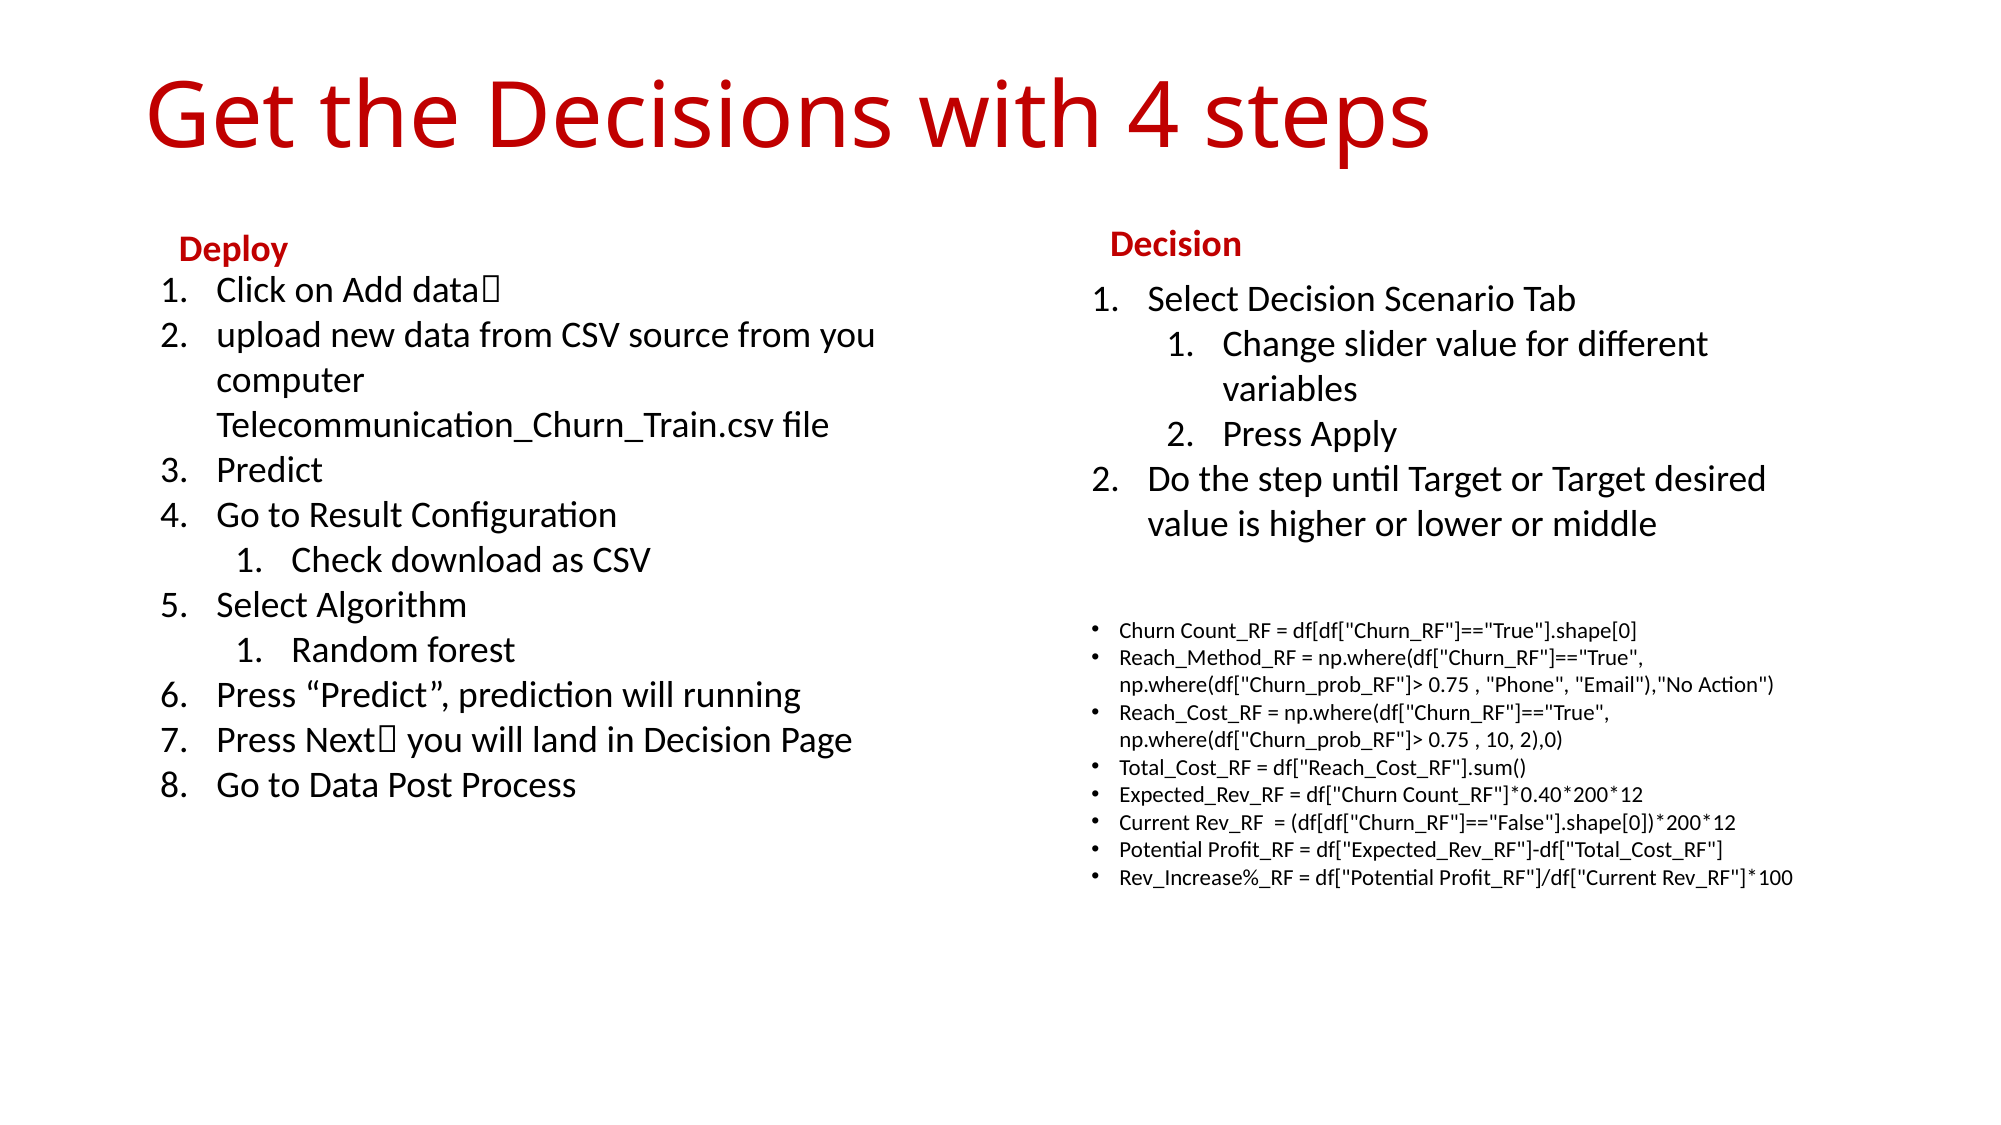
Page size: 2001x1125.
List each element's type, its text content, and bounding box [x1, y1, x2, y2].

title Get the Decisions with 4 steps [129, 32, 1855, 204]
text_box Click on Add data upload new data from CSV source from you computer Telecommunication_Churn_Train.csv file Predict Go to Result Configuration Check download as CSV Select Algorithm Random forest Press “Predict”, prediction will running Press Next you will land in Decision Page Go to Data Post Process [145, 257, 944, 1038]
text_box Churn Count_RF = df[df["Churn_RF"]=="True"].shape[0] Reach_Method_RF = np.where(df["Churn_RF"]=="True", np.where(df["Churn_prob_RF"]> 0.75 , "Phone", "Email"),"No Action") Reach_Cost_RF = np.where(df["Churn_RF"]=="True", np.where(df["Churn_prob_RF"]> 0.75 , 10, 2),0) Total_Cost_RF = df["Reach_Cost_RF"].sum() Expected_Rev_RF = df["Churn Count_RF"]*0.40*200*12 Current Rev_RF = (df[df["Churn_RF"]=="False"].shape[0])*200*12 Potential Profit_RF = df["Expected_Rev_RF"]-df["Total_Cost_RF"] Rev_Increase%_RF = df["Potential Profit_RF"]/df["Current Rev_RF"]*100 [1076, 607, 1836, 898]
text_box Deploy [164, 216, 387, 277]
text_box Select Decision Scenario Tab Change slider value for different variables Press Apply Do the step until Target or Target desired value is higher or lower or middle [1076, 266, 1836, 552]
text_box Decision [1095, 211, 1318, 272]
